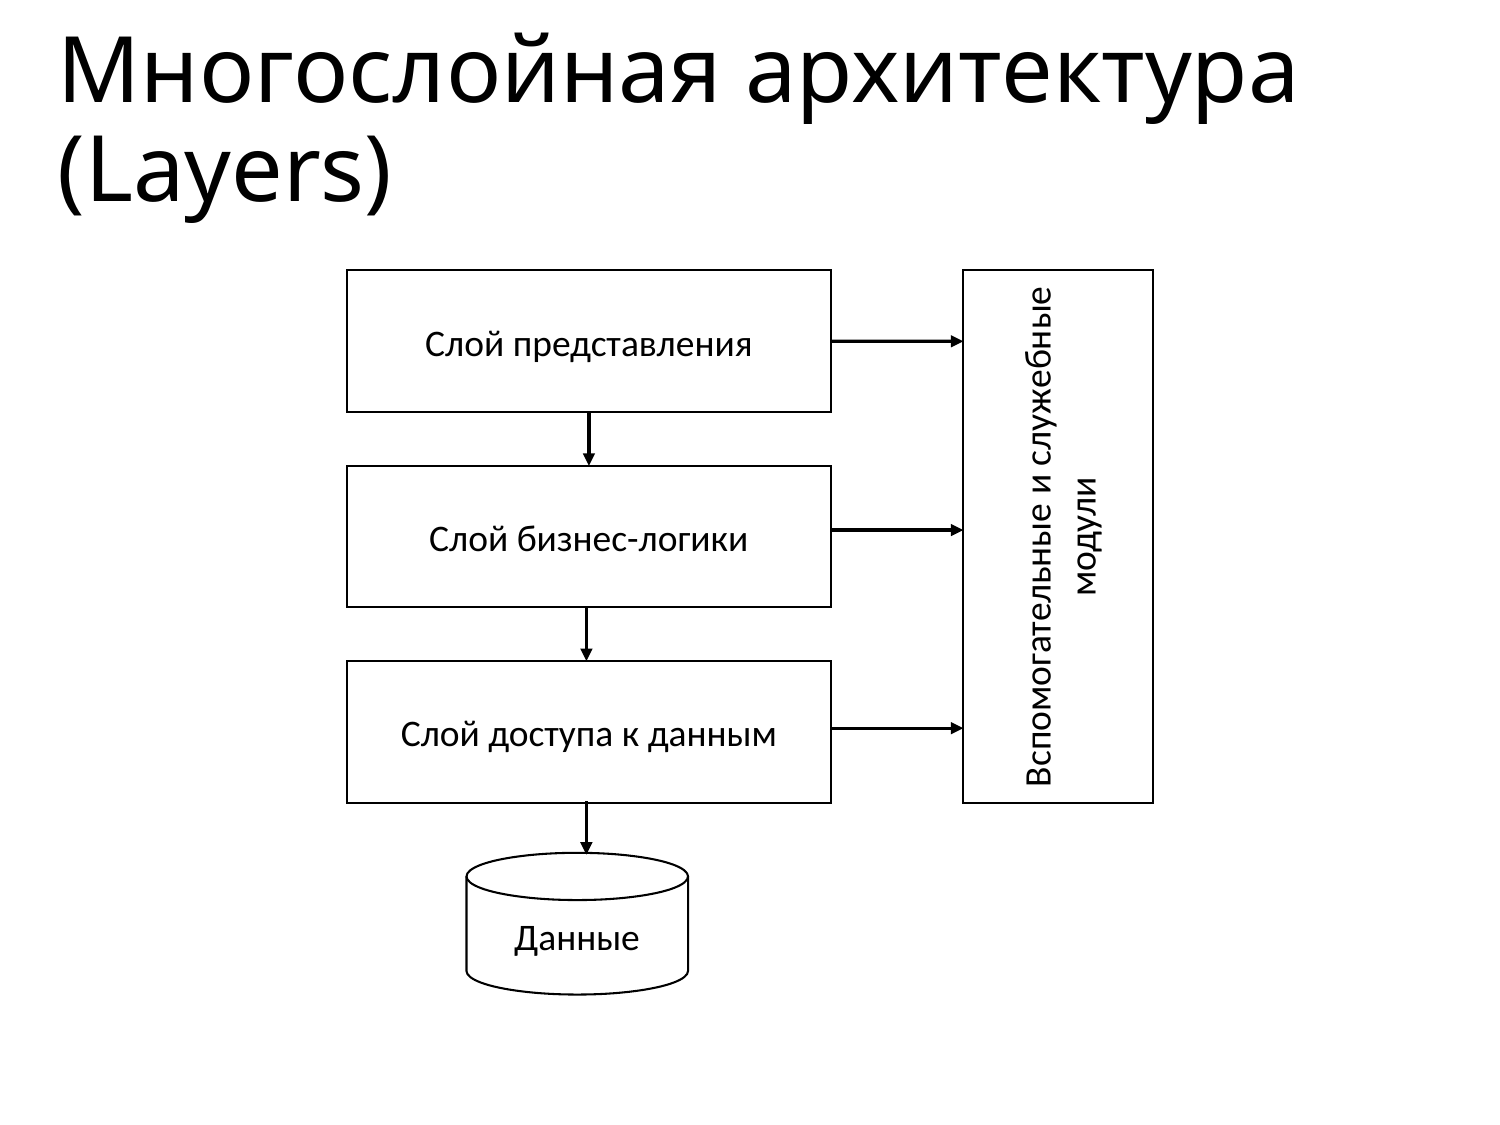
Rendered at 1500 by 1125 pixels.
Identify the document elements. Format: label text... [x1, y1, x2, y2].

title Многослойная архитектура (Layers) [42, 13, 1483, 231]
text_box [346, 270, 1154, 995]
